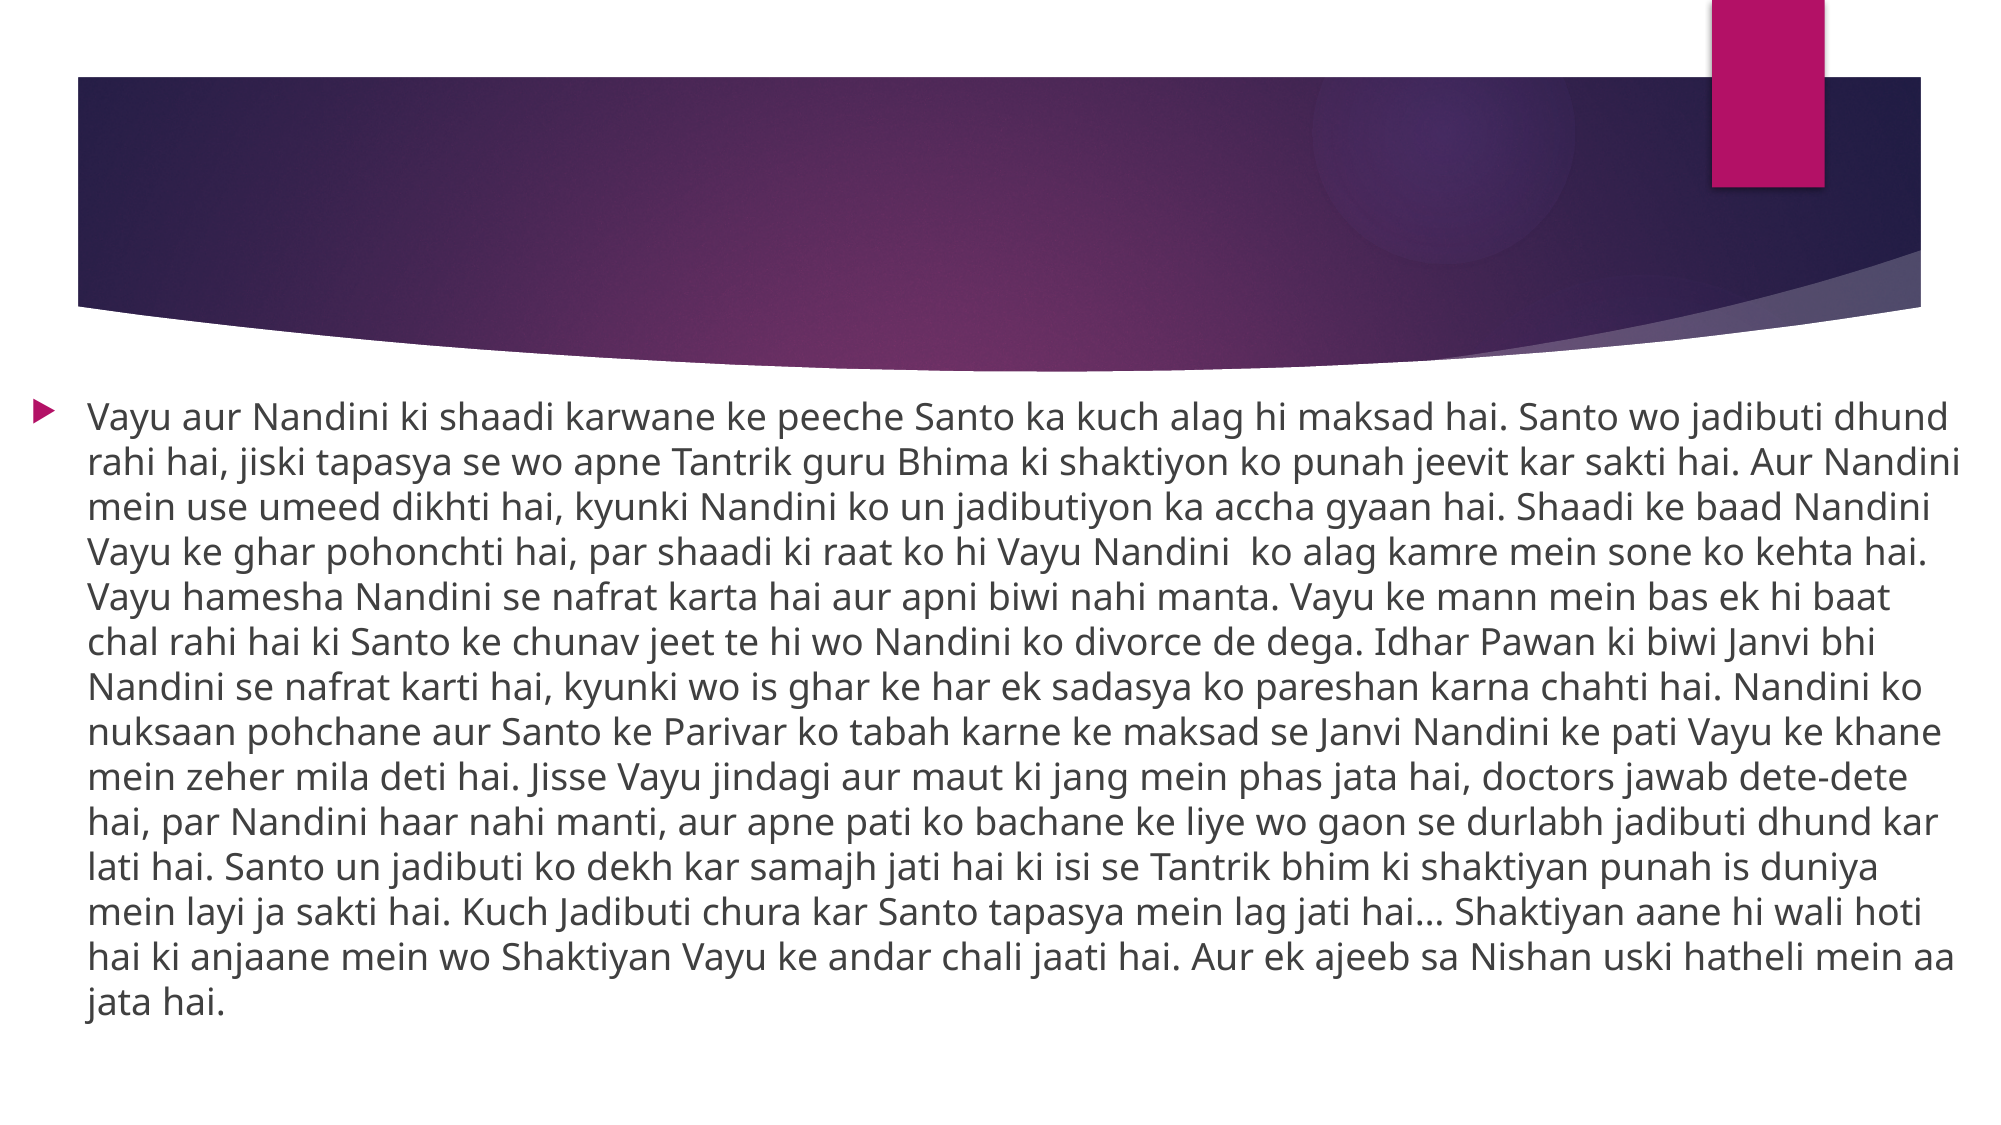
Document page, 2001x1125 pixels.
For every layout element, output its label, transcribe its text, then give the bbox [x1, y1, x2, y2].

list Vayu aur Nandini ki shaadi karwane ke peeche Santo ka kuch alag hi maksad hai. Santo wo jadibuti dhund rahi hai, jiski tapasya se wo apne Tantrik guru Bhima ki shaktiyon ko punah jeevit kar sakti hai. Aur Nandini mein use umeed dikhti hai, kyunki Nandini ko un jadibutiyon ka accha gyaan hai. Shaadi ke baad Nandini Vayu ke ghar pohonchti hai, par shaadi ki raat ko hi Vayu Nandini ko alag kamre mein sone ko kehta hai. Vayu hamesha Nandini se nafrat karta hai aur apni biwi nahi manta. Vayu ke mann mein bas ek hi baat chal rahi hai ki Santo ke chunav jeet te hi wo Nandini ko divorce de dega. Idhar Pawan ki biwi Janvi bhi Nandini se nafrat karti hai, kyunki wo is ghar ke har ek sadasya ko pareshan karna chahti hai. Nandini ko nuksaan pohchane aur Santo ke Parivar ko tabah karne ke maksad se Janvi Nandini ke pati Vayu ke khane mein zeher mila deti hai. Jisse Vayu jindagi aur maut ki jang mein phas jata hai, doctors jawab dete-dete hai, par Nandini haar nahi manti, aur apne pati ko bachane ke liye wo gaon se durlabh jadibuti dhund kar lati hai. Santo un jadibuti ko dekh kar samajh jati hai ki isi se Tantrik bhim ki shaktiyan punah is duniya mein layi ja sakti hai. Kuch Jadibuti chura kar Santo tapasya mein lag jati hai… Shaktiyan aane hi wali hoti hai ki anjaane mein wo Shaktiyan Vayu ke andar chali jaati hai. Aur ek ajeeb sa Nishan uski hatheli mein aa jata hai. [15, 385, 1985, 1125]
